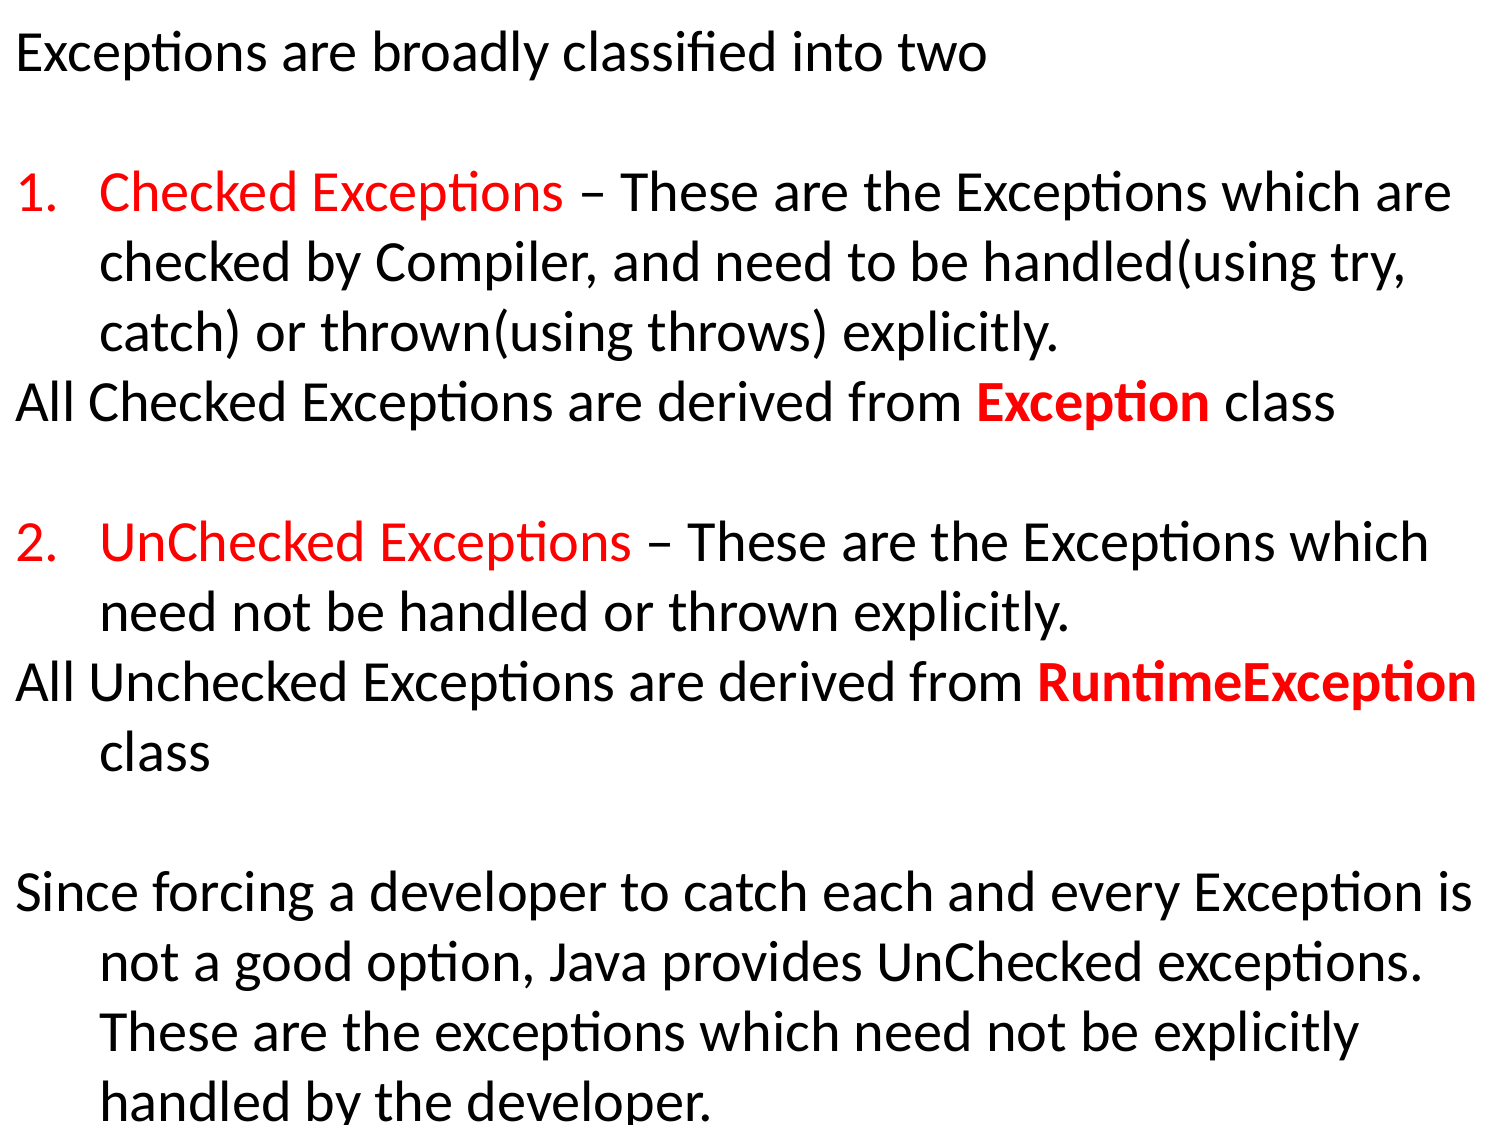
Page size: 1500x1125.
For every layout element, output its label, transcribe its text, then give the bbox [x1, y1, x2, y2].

footer www.java652.com [512, 1042, 988, 1103]
text_box Exceptions are broadly classified into two Checked Exceptions – These are the Exceptions which are checked by Compiler, and need to be handled(using try, catch) or thrown(using throws) explicitly. All Checked Exceptions are derived from Exception class UnChecked Exceptions – These are the Exceptions which need not be handled or thrown explicitly. All Unchecked Exceptions are derived from RuntimeException class Since forcing a developer to catch each and every Exception is not a good option, Java provides UnChecked exceptions. These are the exceptions which need not be explicitly handled by the developer. [0, 5, 1500, 1125]
